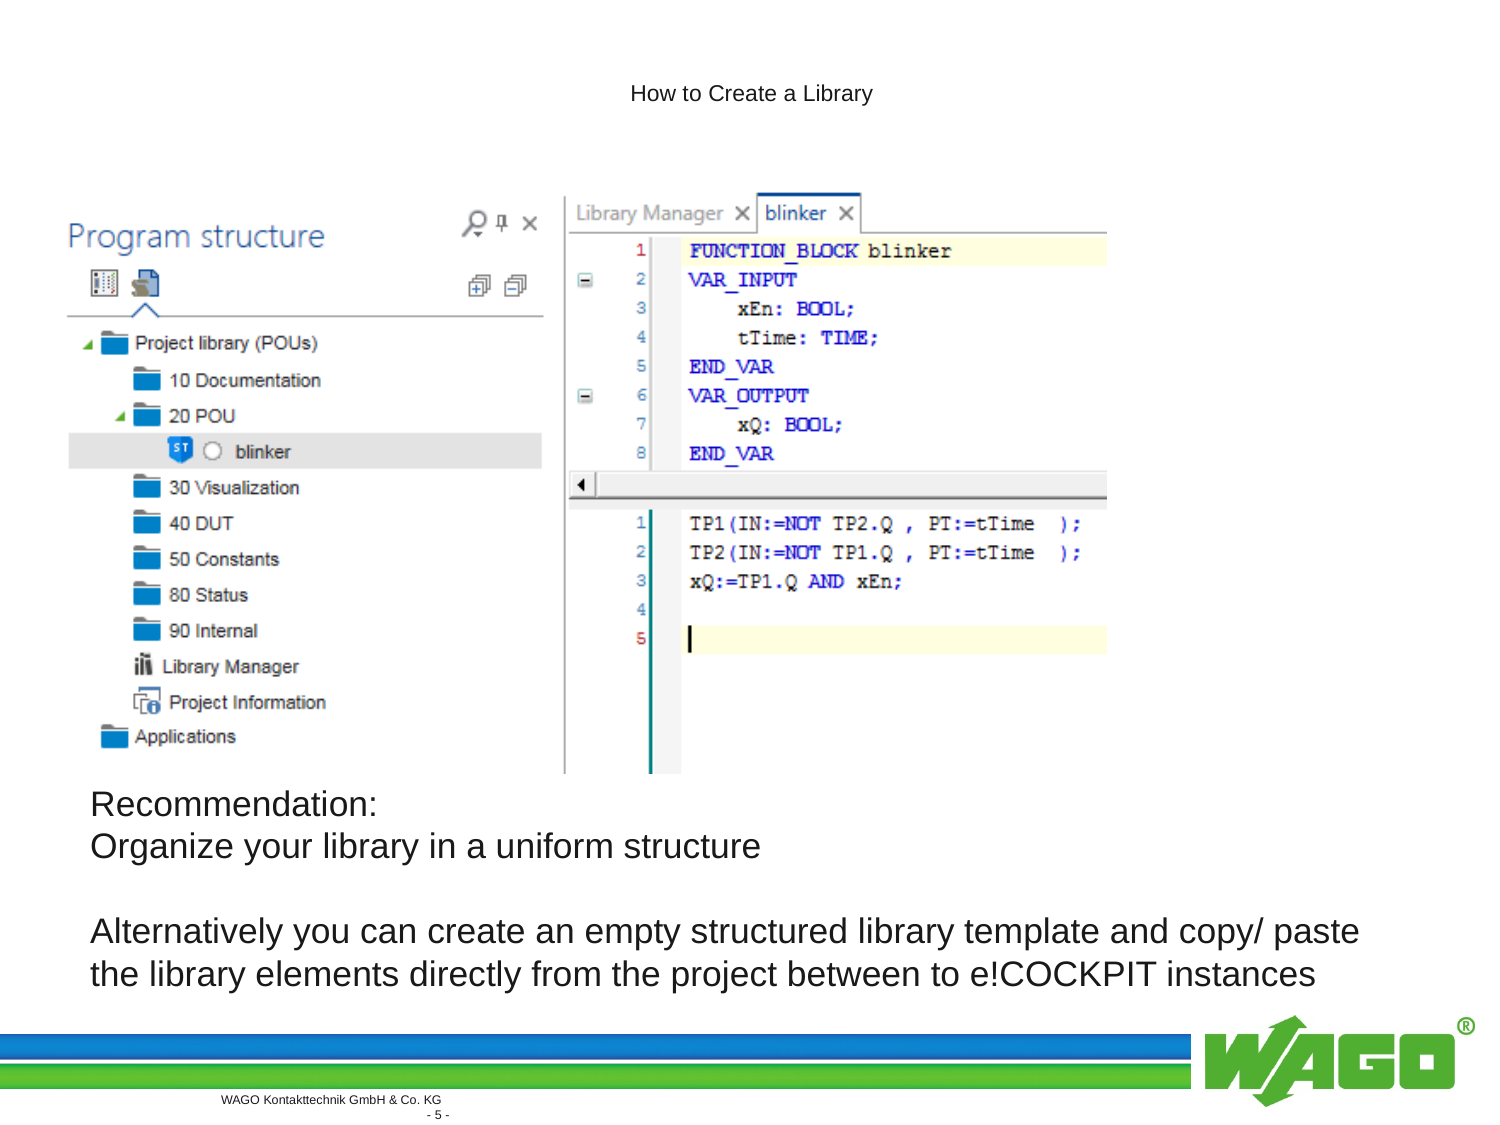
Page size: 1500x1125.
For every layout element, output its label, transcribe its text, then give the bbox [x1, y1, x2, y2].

text_box How to Create a Library [19, 71, 1485, 146]
text_box Recommendation: Organize your library in a uniform structure Alternatively you can create an empty structured library template and copy/ paste the library elements directly from the project between to e!COCKPIT instances [75, 773, 1405, 1001]
picture [1205, 1015, 1475, 1107]
picture [46, 188, 1107, 774]
picture [0, 1034, 1191, 1089]
